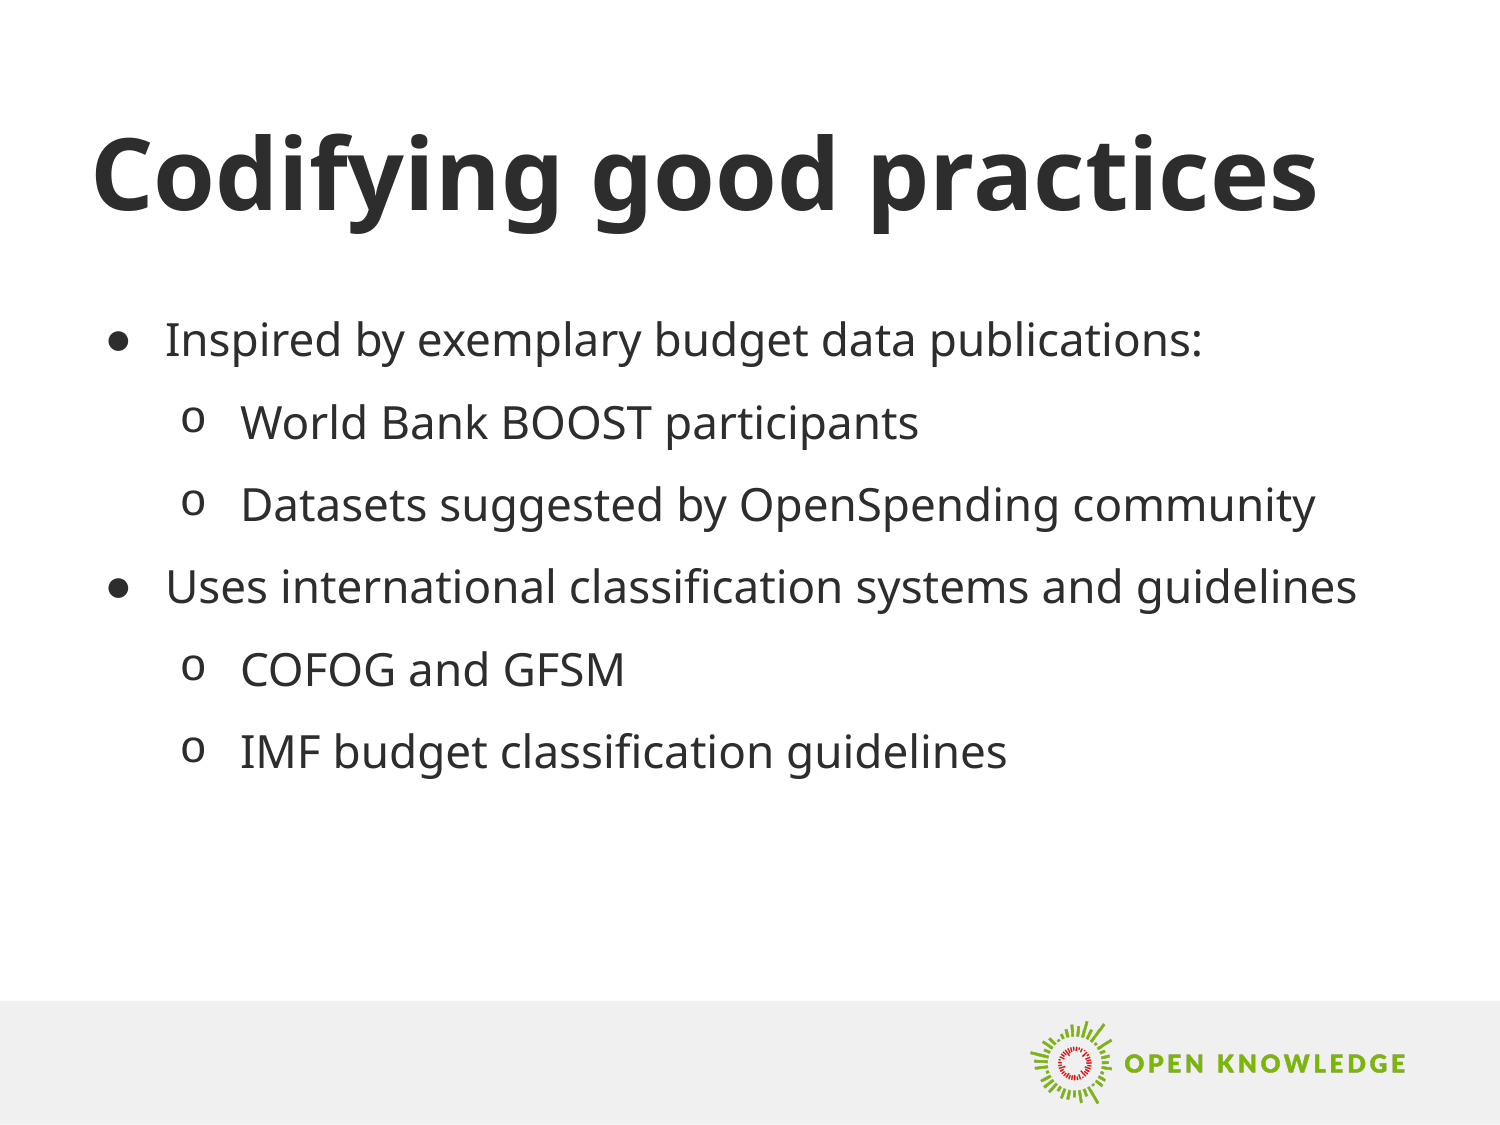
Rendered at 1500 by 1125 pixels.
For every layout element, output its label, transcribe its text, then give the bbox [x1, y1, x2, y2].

title Codifying good practices [75, 57, 1425, 246]
picture [1012, 1001, 1425, 1125]
list Inspired by exemplary budget data publications: World Bank BOOST participants Datasets suggested by OpenSpending community Uses international classification systems and guidelines COFOG and GFSM IMF budget classification guidelines [75, 268, 1425, 955]
